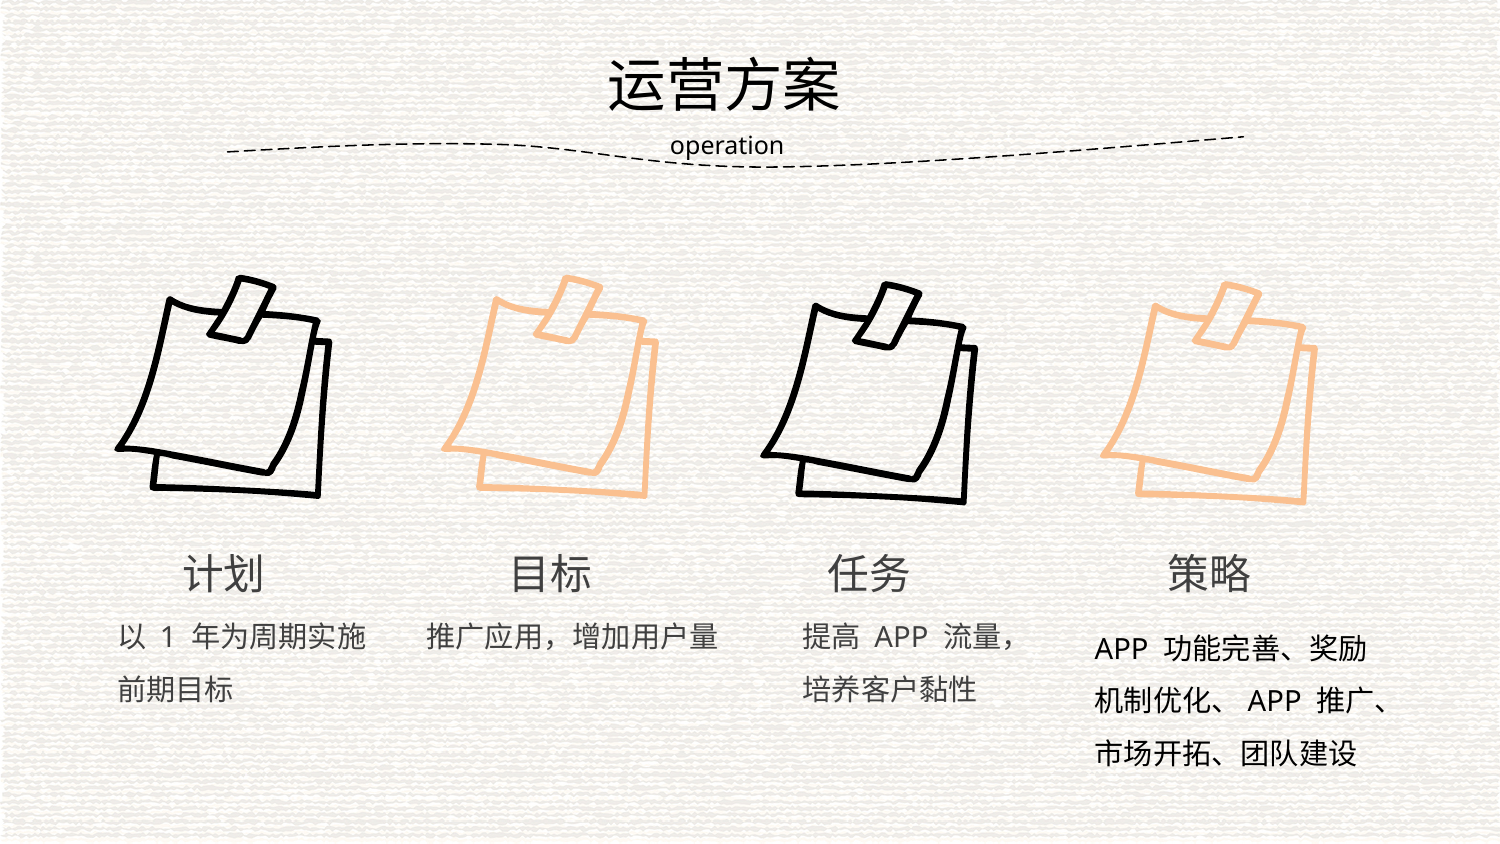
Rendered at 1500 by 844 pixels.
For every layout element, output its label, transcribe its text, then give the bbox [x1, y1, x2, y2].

text_box [1099, 281, 1318, 506]
text_box 任务 [787, 540, 952, 605]
text_box [760, 281, 979, 506]
text_box 策略 [1124, 540, 1295, 605]
text_box 目标 [457, 540, 644, 605]
text_box APP 功能完善、奖励机制优化、APP 推广、市场开拓、团队建设 [1079, 605, 1396, 778]
text_box 以 1 年为周期实施前期目标 [102, 593, 392, 714]
text_box 提高 APP 流量，培养客户黏性 [787, 593, 1051, 714]
text_box 计划 [138, 540, 310, 605]
picture [0, 0, 1500, 844]
text_box [114, 274, 333, 499]
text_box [227, 40, 1244, 168]
text_box 推广应用，增加用户量 [411, 593, 740, 662]
text_box [440, 274, 659, 499]
